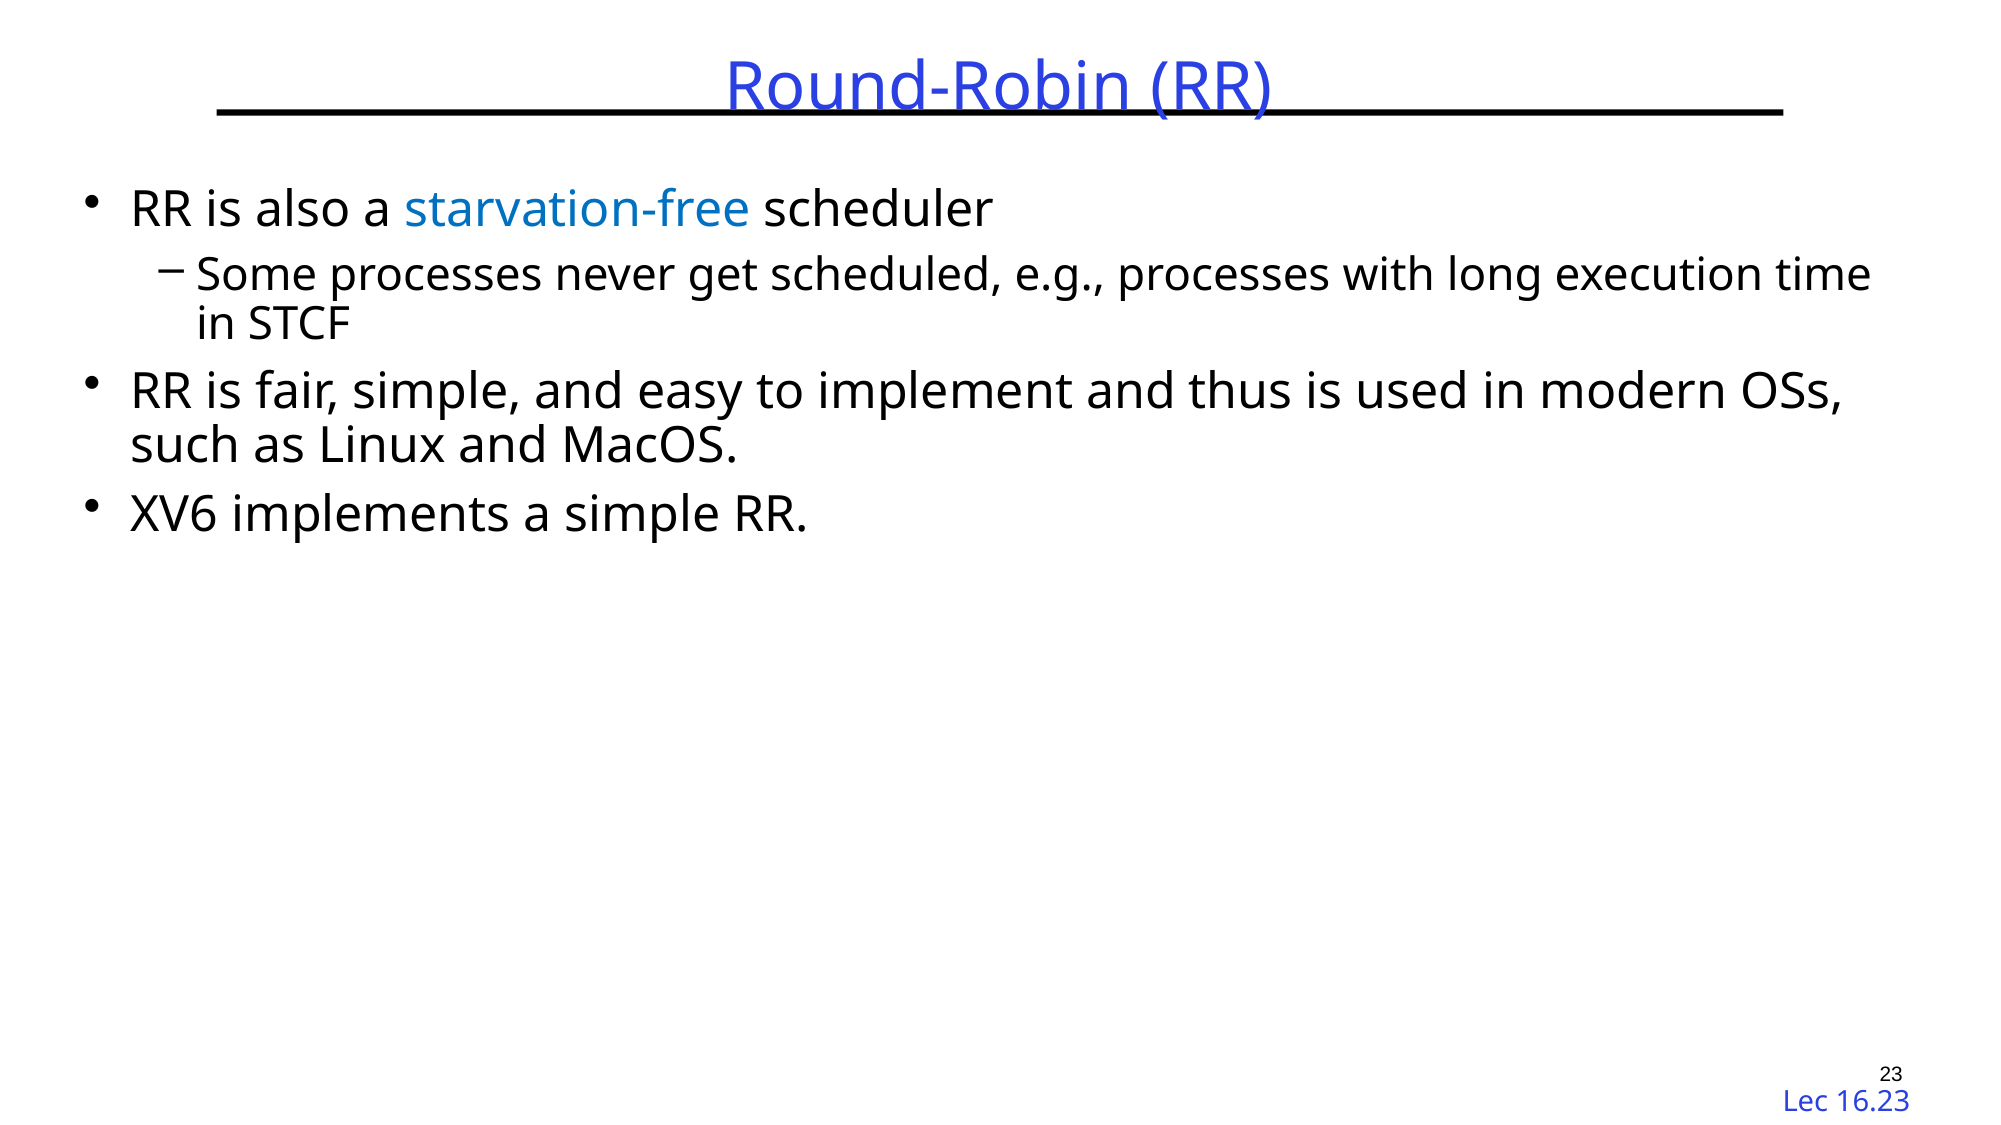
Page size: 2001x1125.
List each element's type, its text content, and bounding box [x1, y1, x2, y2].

title Round-Robin (RR) [68, 45, 1929, 133]
list RR is also a starvation-free scheduler Some processes never get scheduled, e.g., processes with long execution time in STCF RR is fair, simple, and easy to implement and thus is used in modern OSs, such as Linux and MacOS. XV6 implements a simple RR. [68, 176, 1929, 1019]
